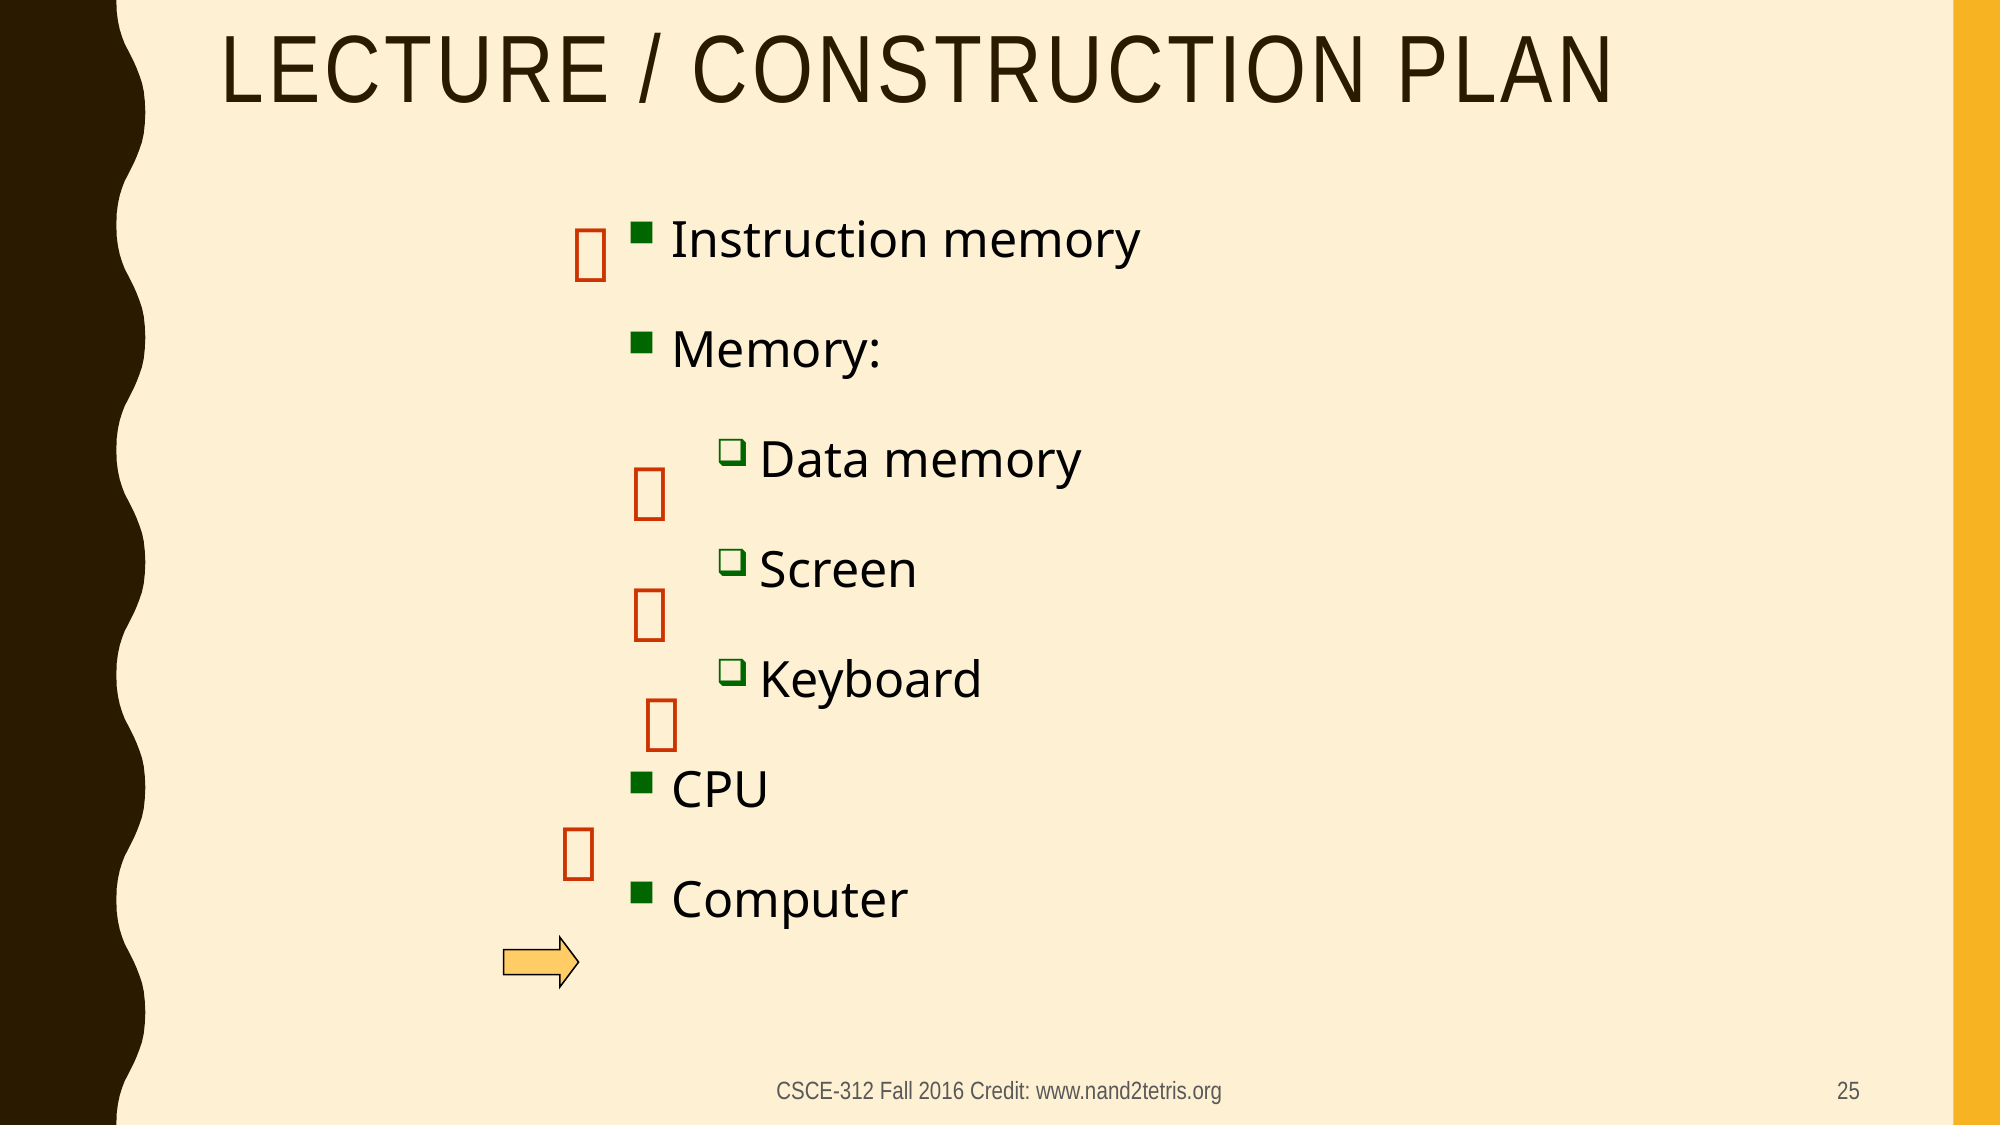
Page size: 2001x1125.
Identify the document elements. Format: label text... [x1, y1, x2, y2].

title Lecture / construction plan [205, 11, 1942, 132]
text_box [503, 937, 579, 988]
text_box  [541, 199, 612, 305]
slide_number 25 [1412, 1061, 1875, 1119]
footer CSCE-312 Fall 2016 Credit: www.nand2tetris.org [662, 1061, 1338, 1119]
text_box  [612, 670, 713, 776]
text_box  [600, 560, 700, 665]
text_box Instruction memory Memory: Data memory Screen Keyboard CPU Computer [612, 199, 1404, 921]
text_box  [528, 798, 629, 904]
text_box  [600, 438, 700, 544]
